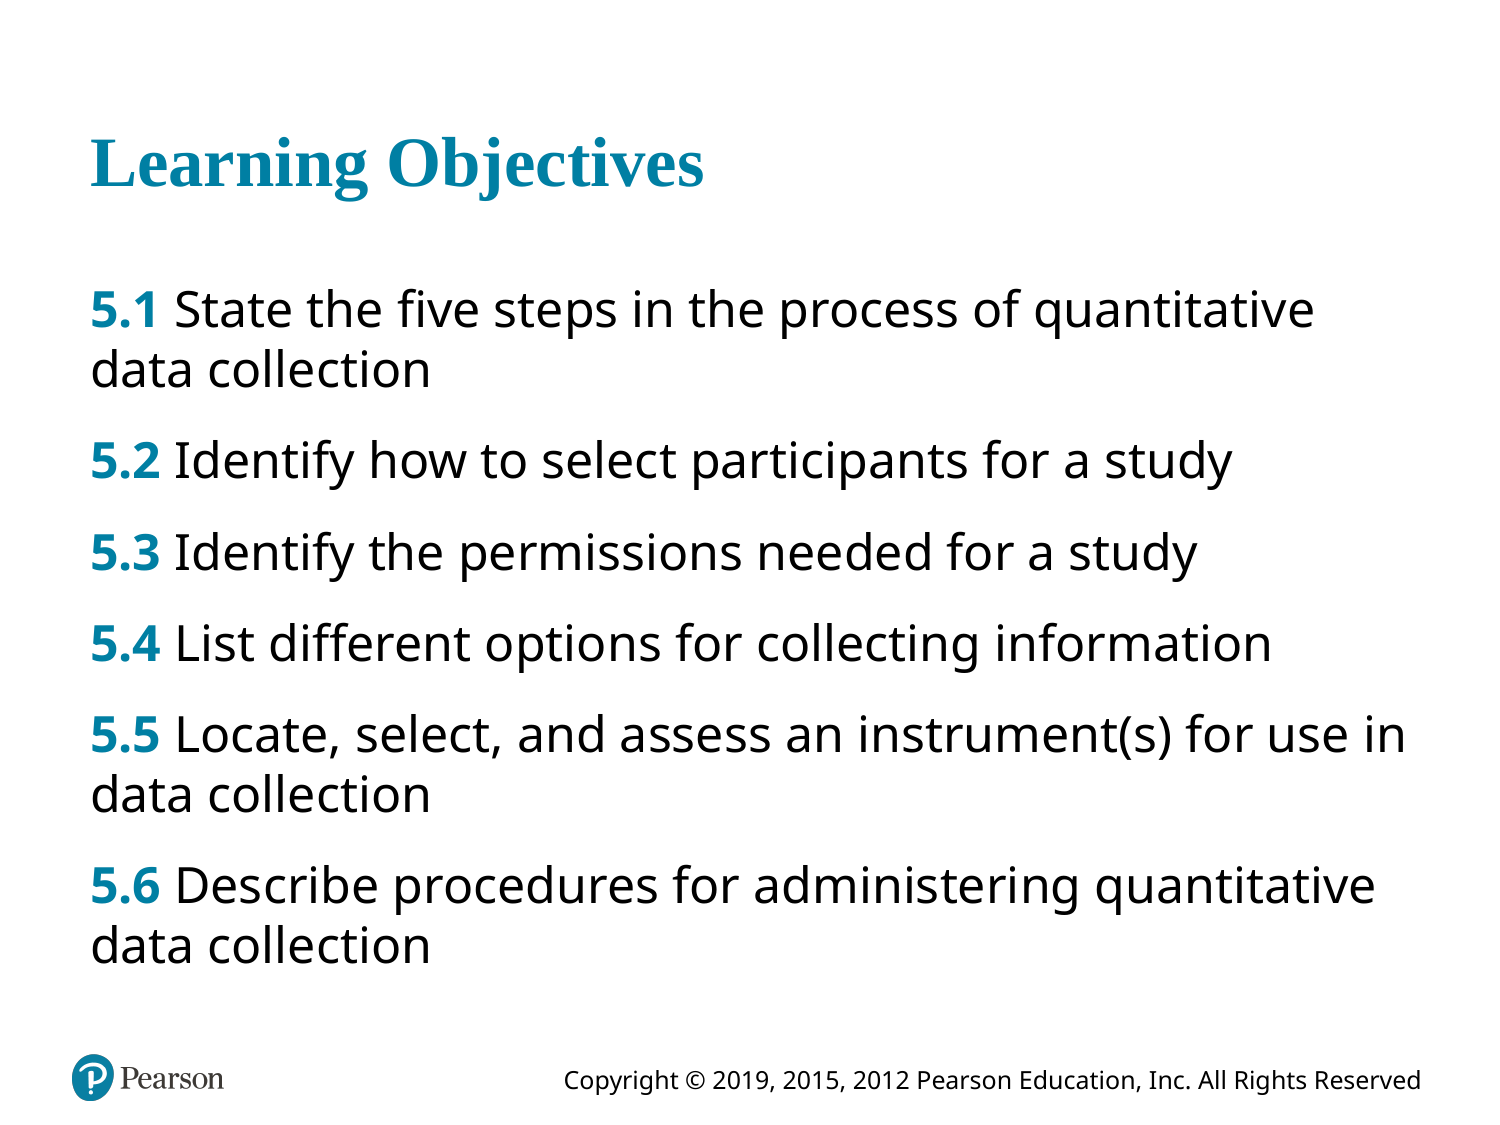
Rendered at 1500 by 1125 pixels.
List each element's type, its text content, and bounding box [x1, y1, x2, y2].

picture [80, 1063, 106, 1088]
list 5.1 State the five steps in the process of quantitative data collection 5.2 Identify how to select participants for a study 5.3 Identify the permissions needed for a study 5.4 List different options for collecting information 5.5 Locate, select, and assess an instrument(s) for use in data collection 5.6 Describe procedures for administering quantitative data collection [75, 262, 1425, 1005]
picture [72, 1087, 83, 1101]
title Learning Objectives [75, 35, 1425, 216]
picture [98, 1054, 224, 1101]
picture [72, 1054, 88, 1070]
